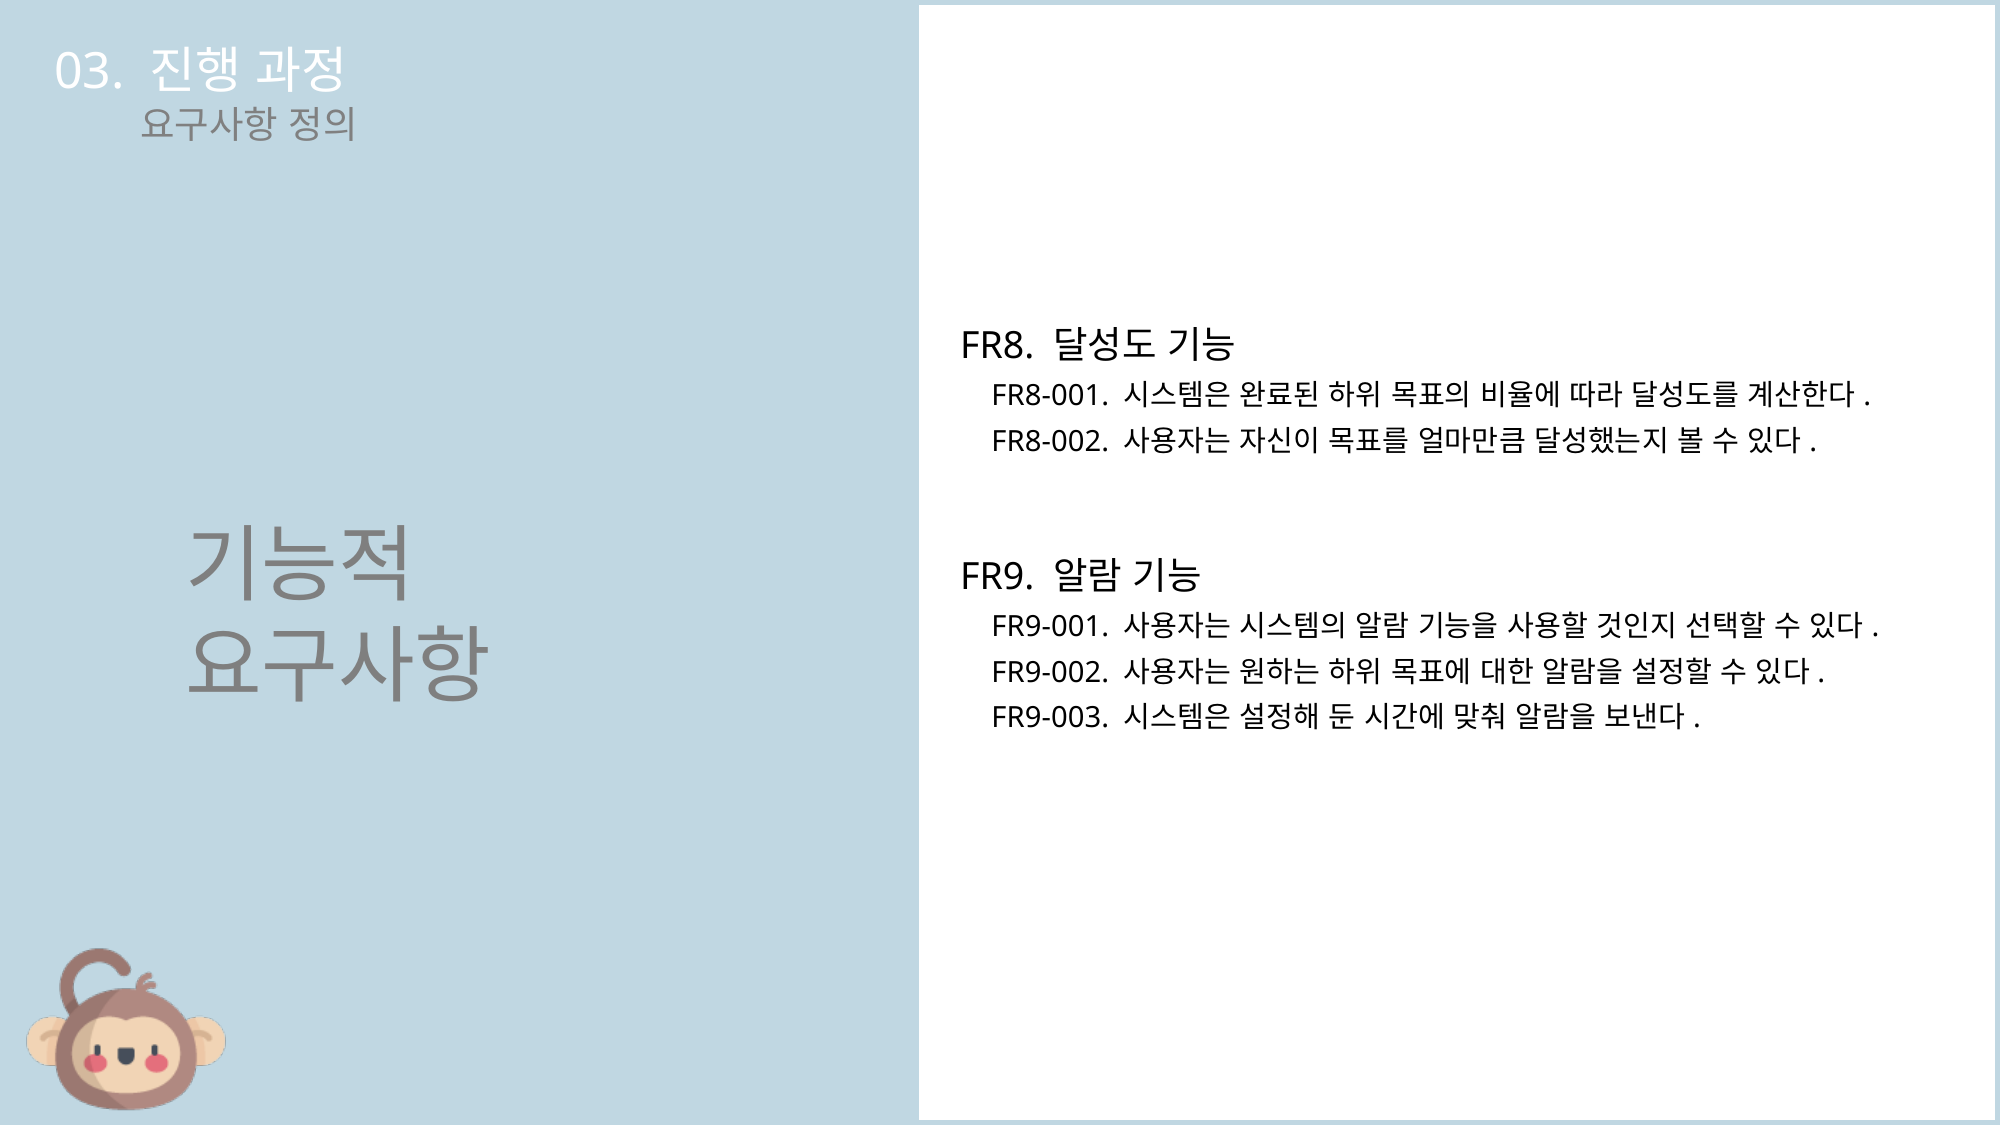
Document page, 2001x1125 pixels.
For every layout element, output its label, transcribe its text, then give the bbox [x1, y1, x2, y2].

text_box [33, 31, 377, 155]
picture [0, 929, 244, 1125]
text_box FR9. 알람 기능 FR9-001. 사용자는 시스템의 알람 기능을 사용할 것인지 선택할 수 있다. FR9-002. 사용자는 원하는 하위 목표에 대한 알람을 설정할 수 있다. FR9-003. 시스템은 설정해 둔 시간에 맞춰 알람을 보낸다. [917, 531, 2000, 786]
text_box 기능적 요구사항 [170, 504, 699, 720]
text_box [0, 0, 2000, 1125]
text_box FR8. 달성도 기능 FR8-001. 시스템은 완료된 하위 목표의 비율에 따라 달성도를 계산한다. FR8-002. 사용자는 자신이 목표를 얼마만큼 달성했는지 볼 수 있다. [917, 300, 2000, 509]
